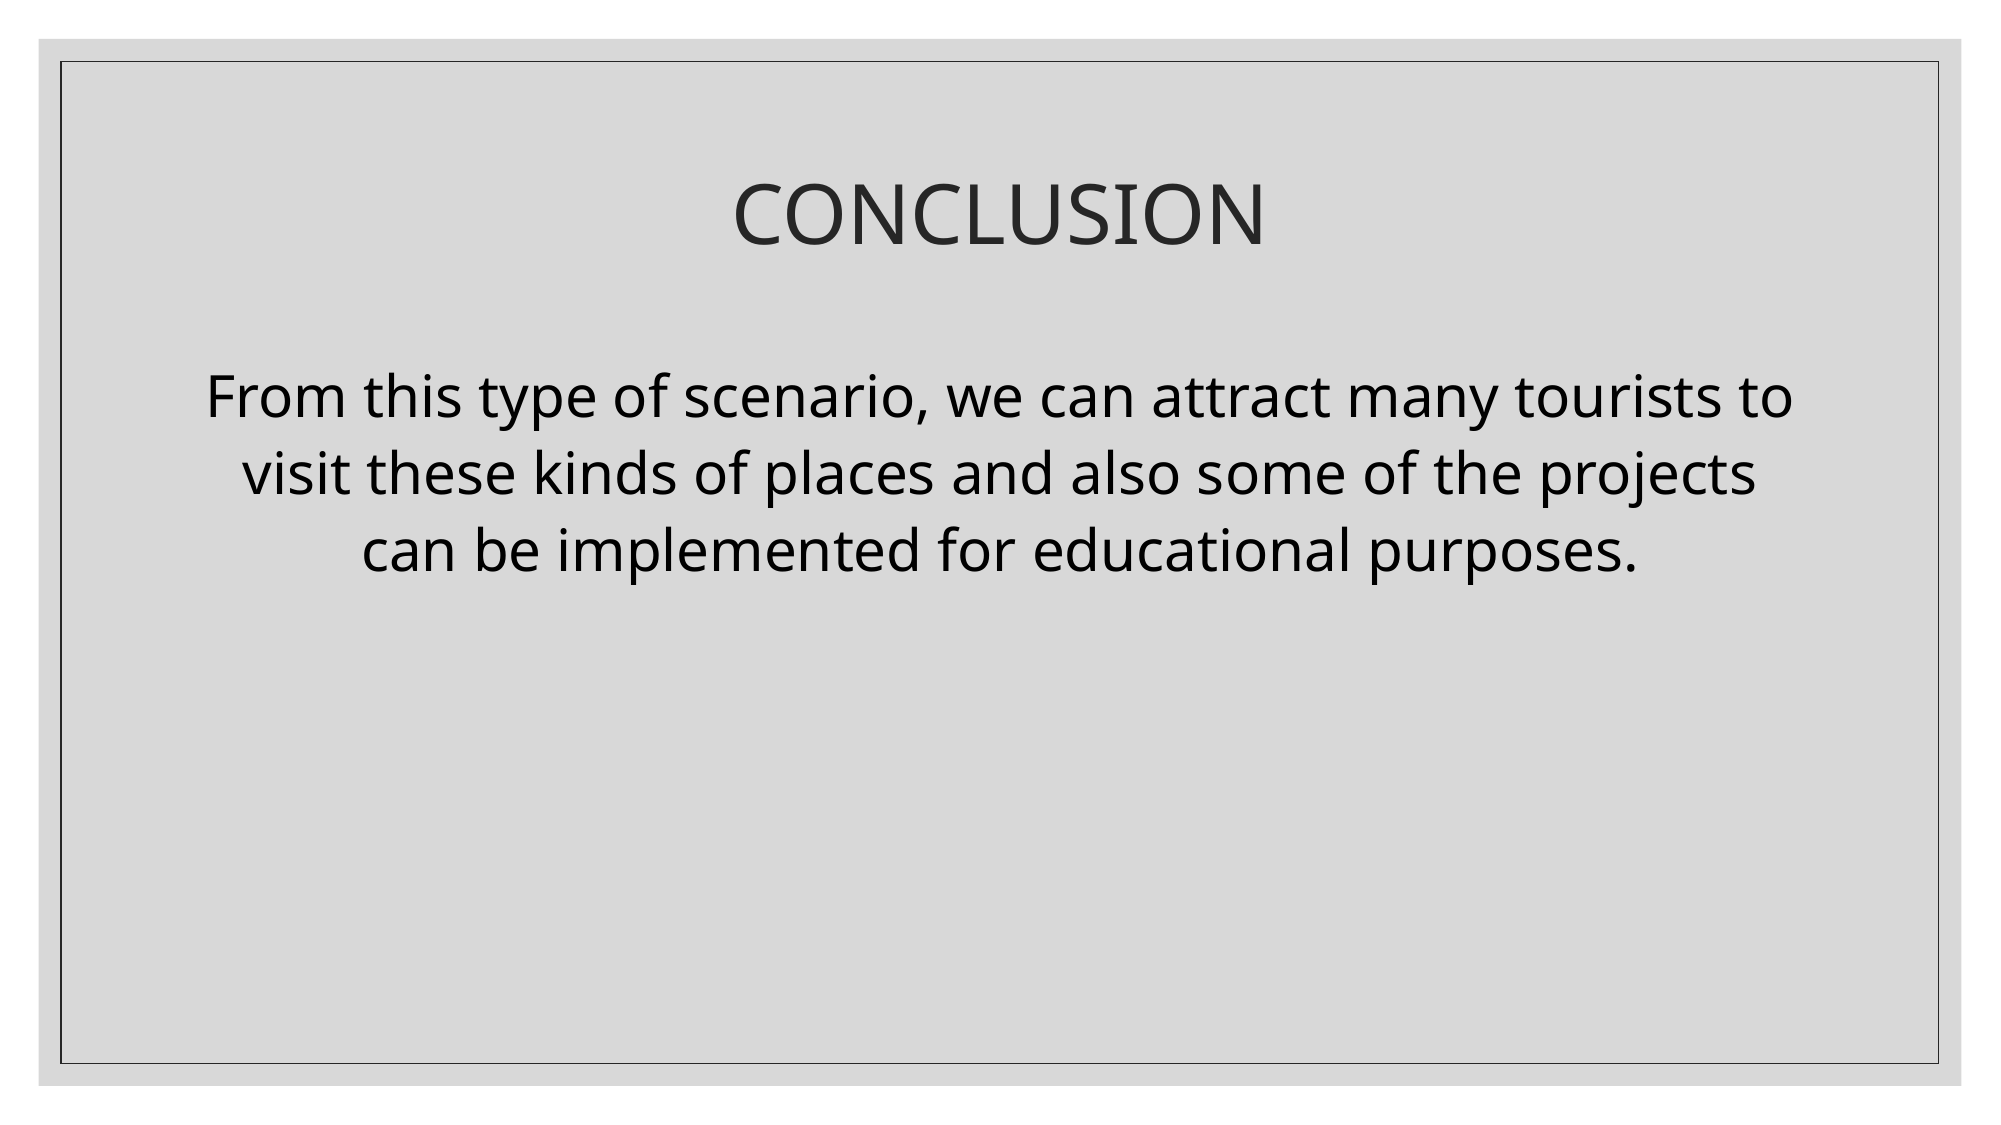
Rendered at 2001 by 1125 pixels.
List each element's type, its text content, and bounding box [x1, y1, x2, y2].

list From this type of scenario, we can attract many tourists to visit these kinds of places and also some of the projects can be implemented for educational purposes. [174, 345, 1825, 977]
title CONCLUSION [174, 105, 1825, 331]
